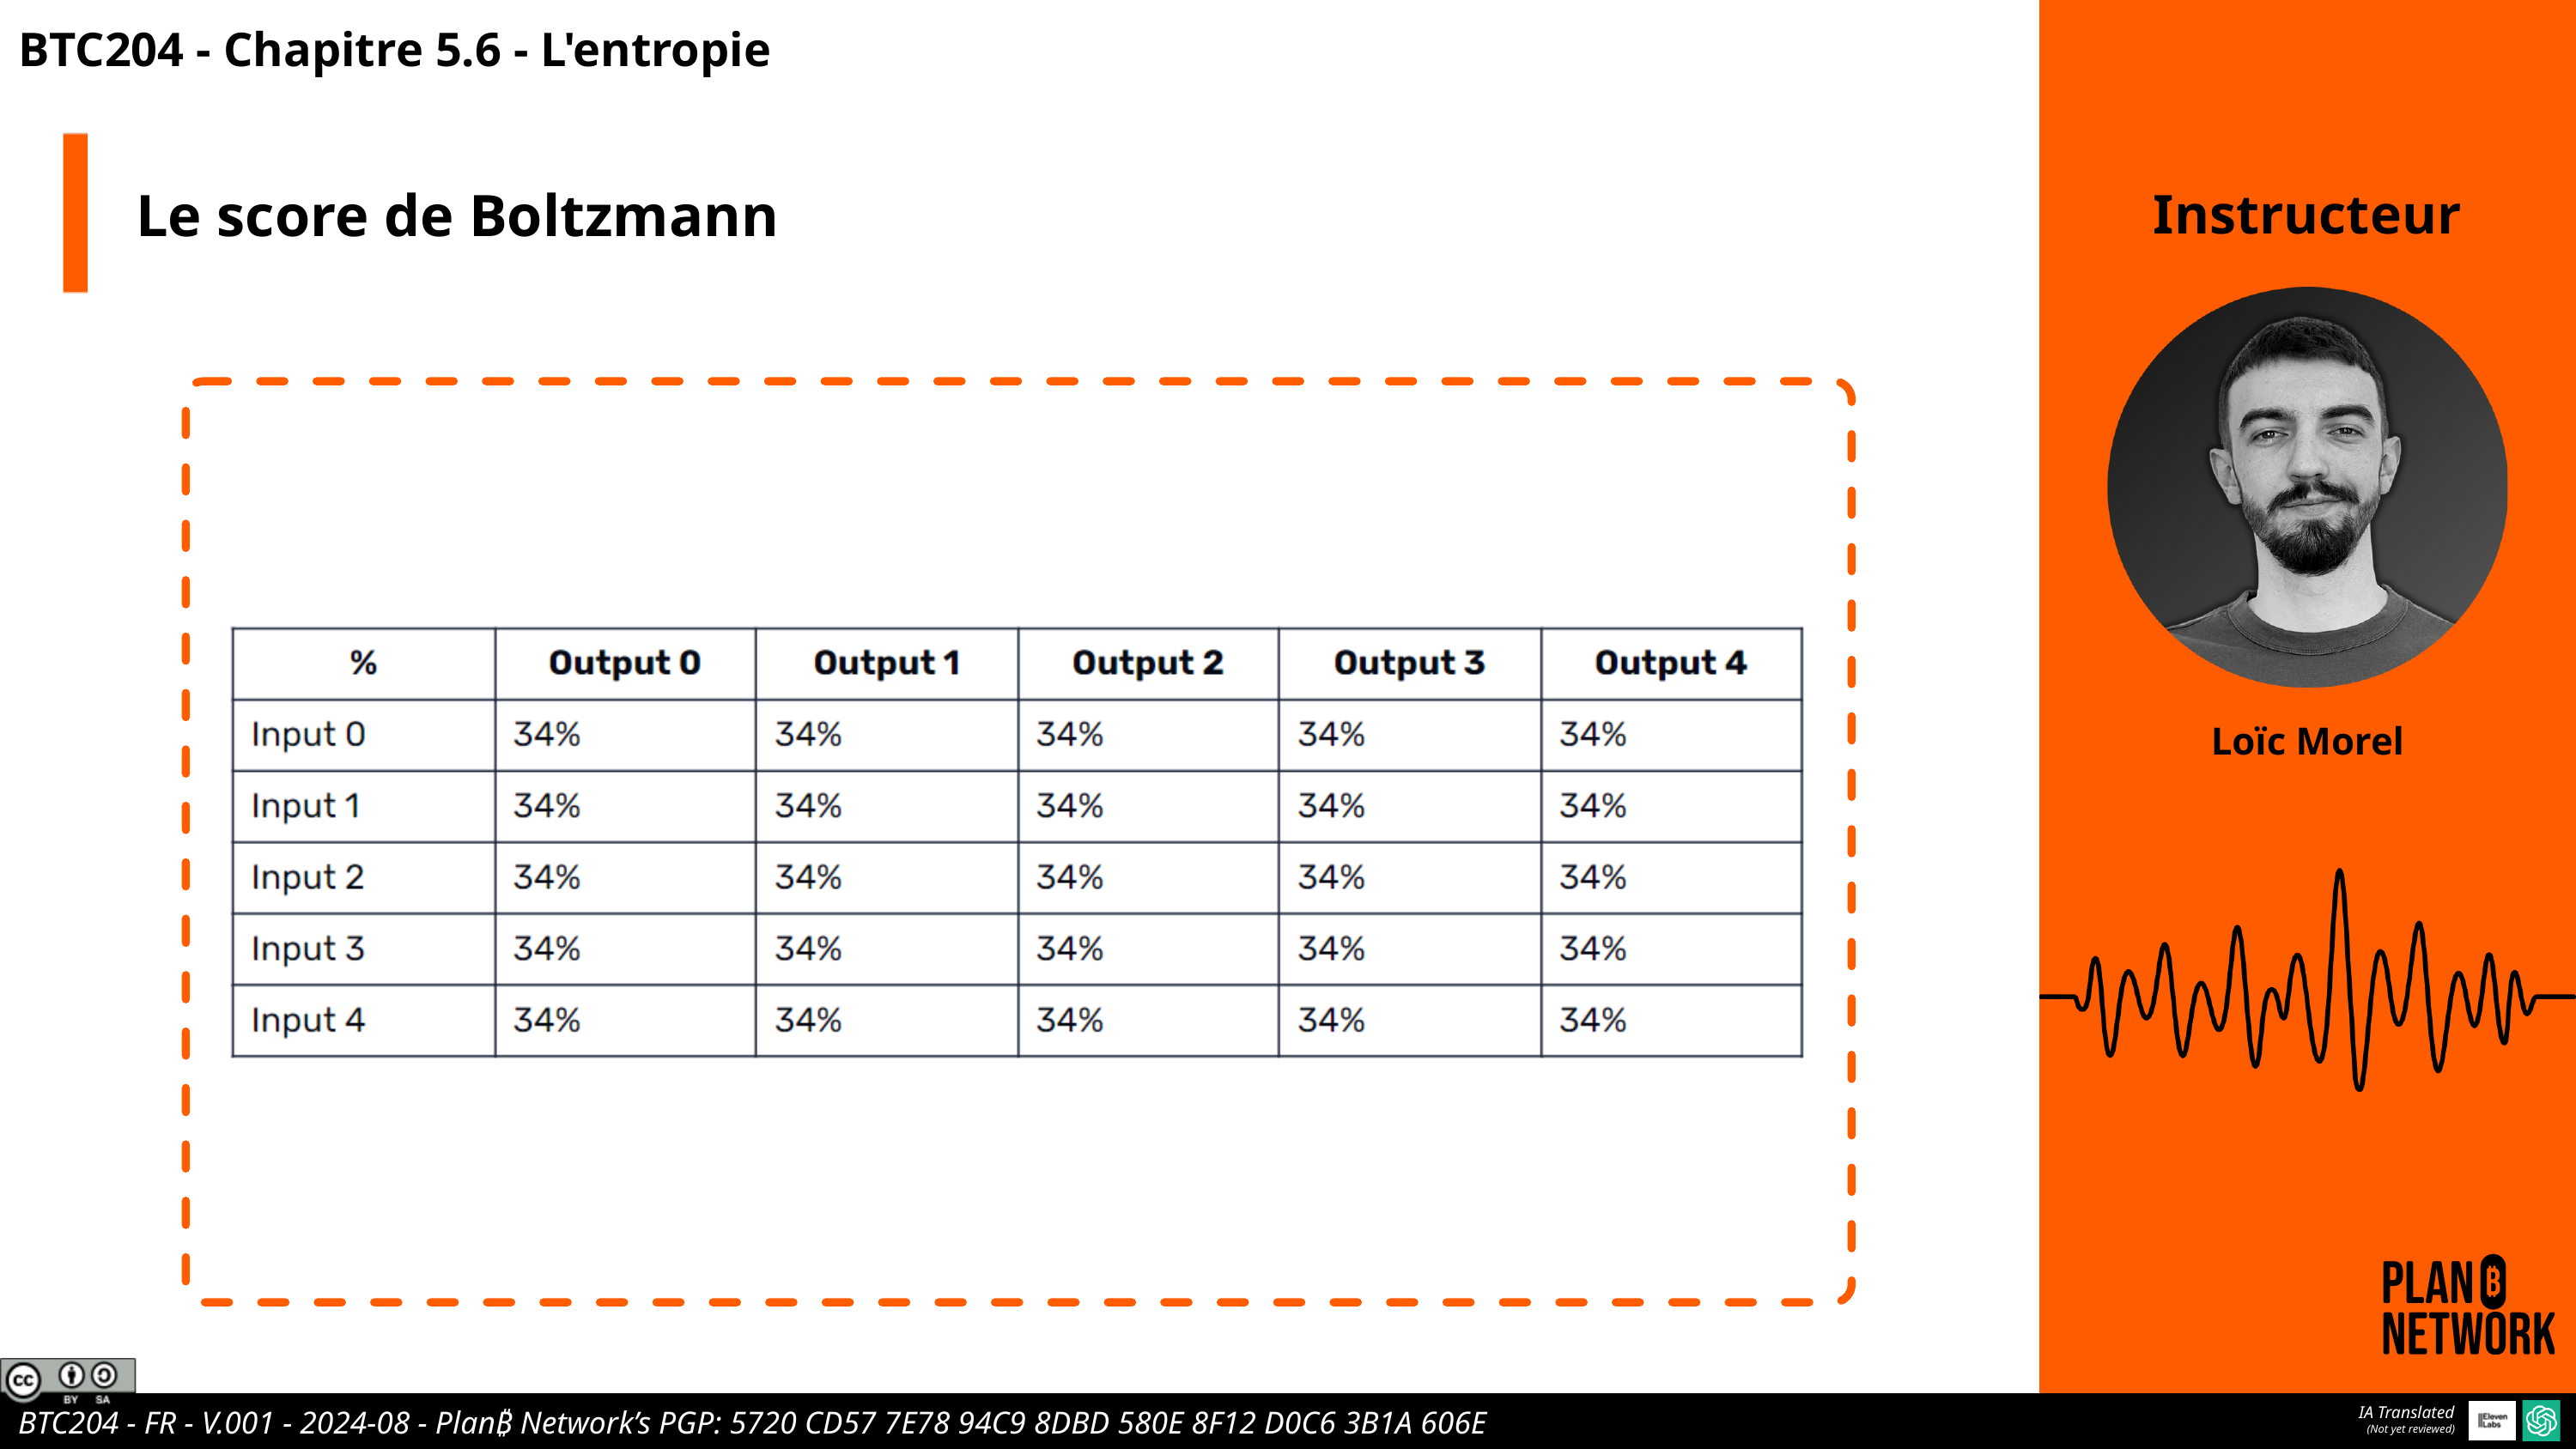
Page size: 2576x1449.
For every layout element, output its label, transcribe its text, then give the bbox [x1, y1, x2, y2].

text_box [185, 380, 1852, 1303]
text_box BTC204 - Chapitre 5.6 - L'entropie [18, 10, 1353, 76]
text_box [2522, 1399, 2561, 1442]
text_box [0, 1392, 2576, 1449]
text_box [63, 128, 88, 294]
text_box Le score de Boltzmann [136, 167, 1850, 248]
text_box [2468, 1400, 2517, 1440]
text_box [0, 1358, 137, 1390]
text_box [2038, 0, 2576, 1390]
